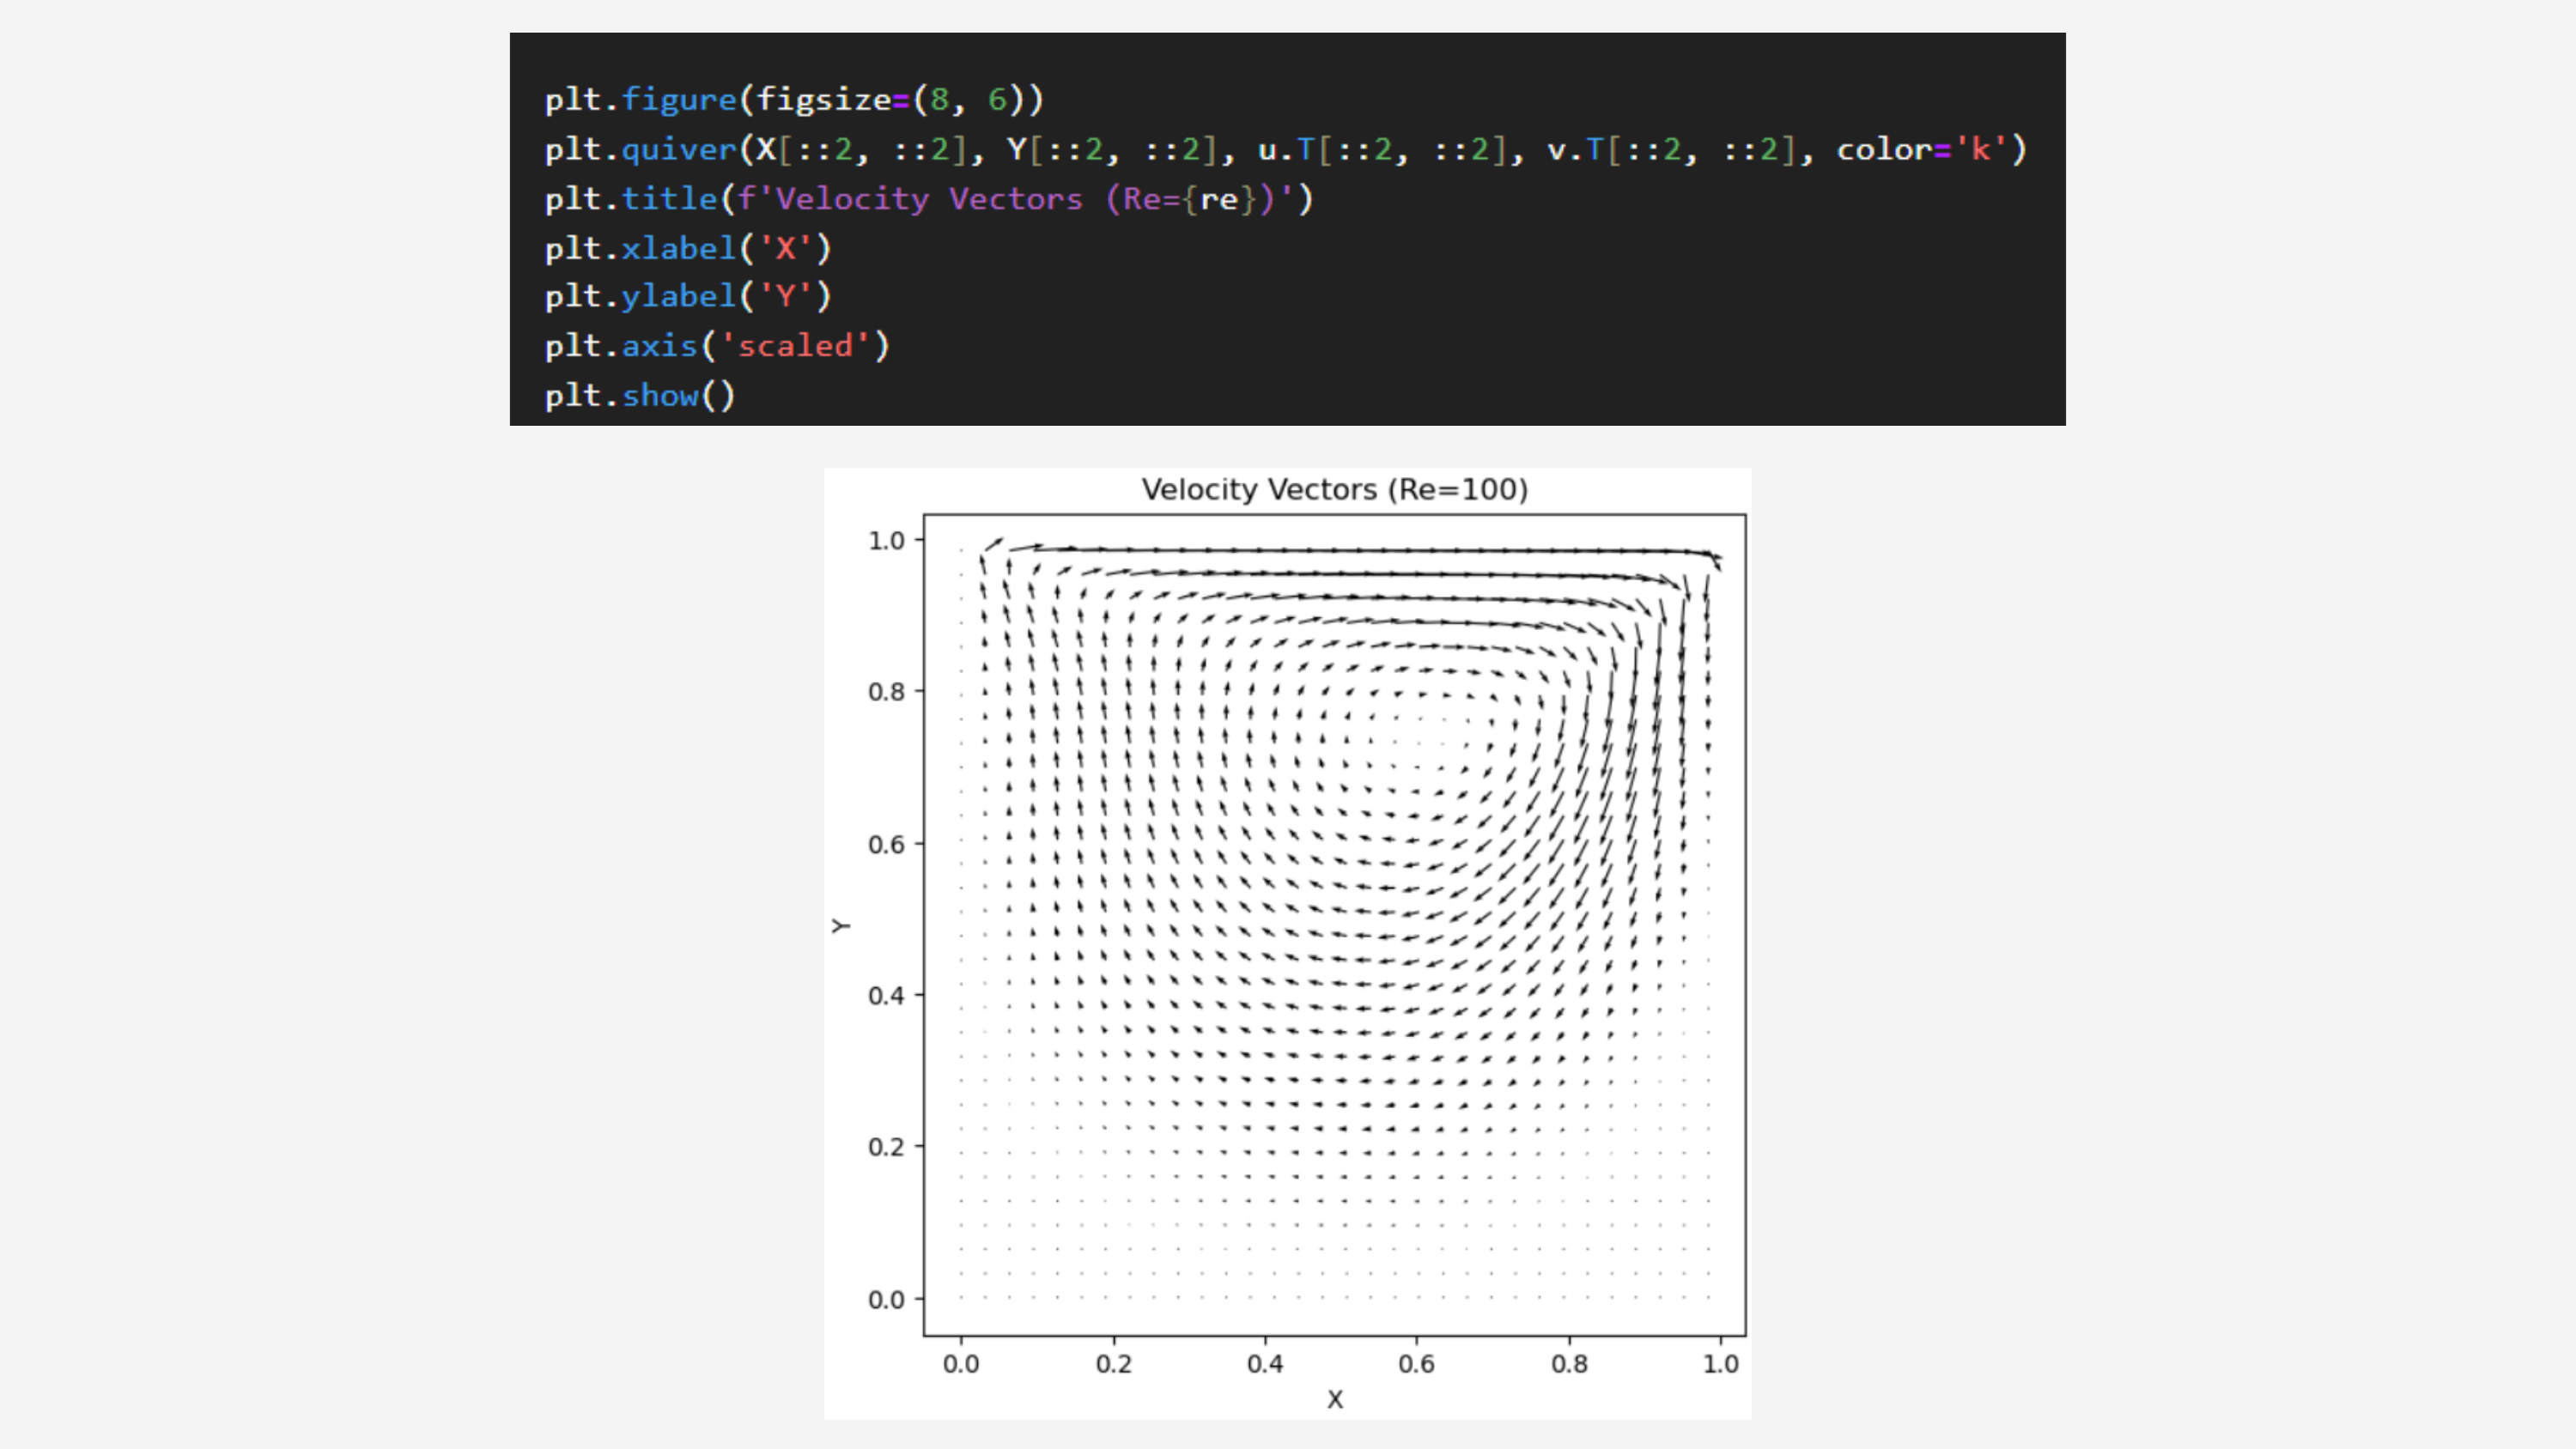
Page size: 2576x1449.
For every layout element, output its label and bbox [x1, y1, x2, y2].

text_box [823, 468, 1753, 1420]
text_box [509, 33, 2067, 426]
